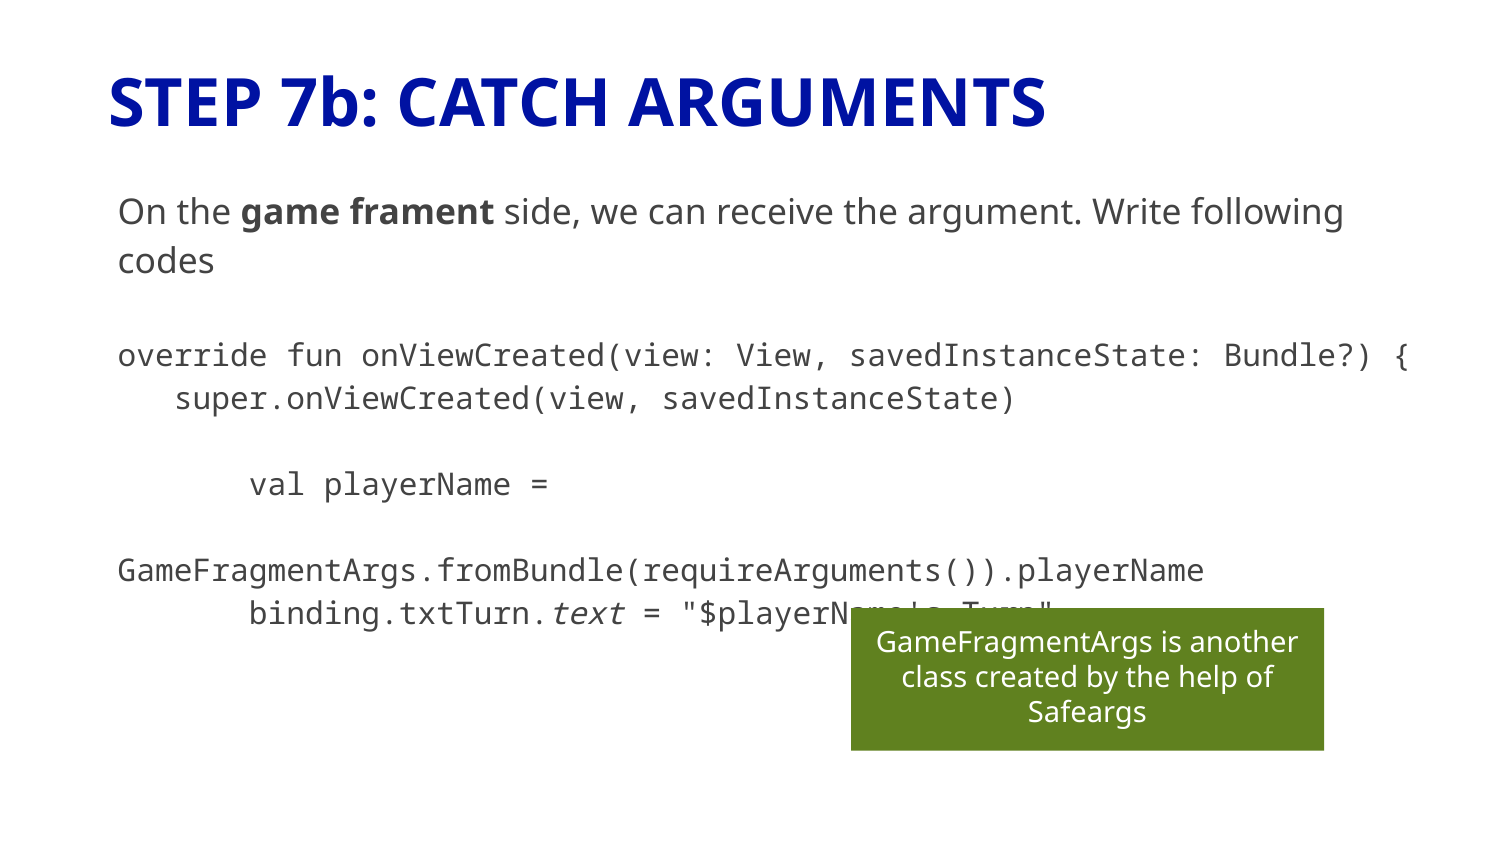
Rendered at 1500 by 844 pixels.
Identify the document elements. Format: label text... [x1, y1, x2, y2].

subtitle On the game frament side, we can receive the argument. Write following codes override fun onViewCreated(view: View, savedInstanceState: Bundle?) { super.onViewCreated(view, savedInstanceState) val playerName = GameFragmentArgs.fromBundle(requireArguments()).playerName binding.txtTurn.text = "$playerName's Turn" [102, 167, 1443, 747]
title STEP 7b: CATCH ARGUMENTS [93, 64, 1155, 135]
subtitle GameFragmentArgs is another class created by the help of Safeargs [851, 608, 1325, 751]
